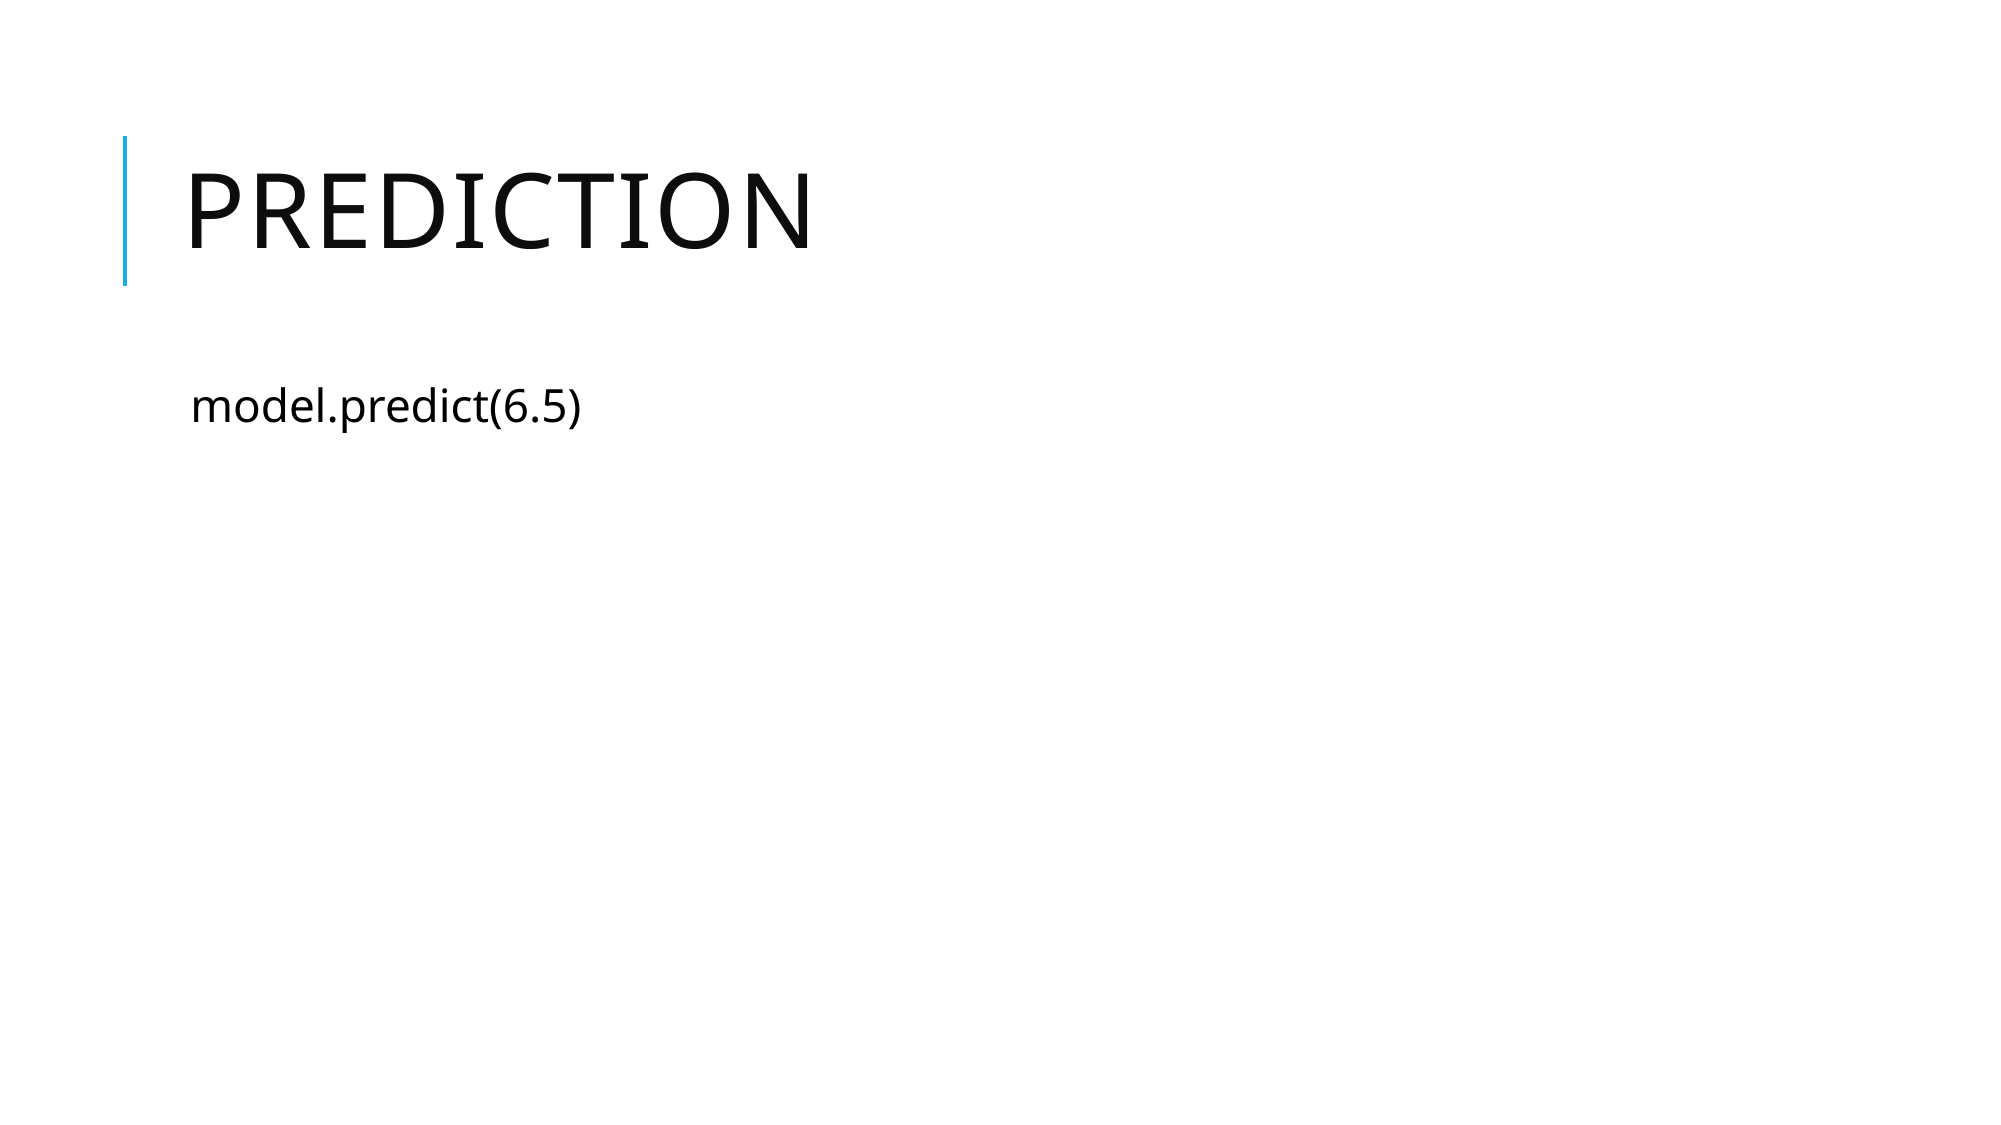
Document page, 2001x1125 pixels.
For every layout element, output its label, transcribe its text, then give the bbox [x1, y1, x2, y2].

list model.predict(6.5) [168, 375, 1763, 1035]
title Prediction [168, 96, 1763, 342]
